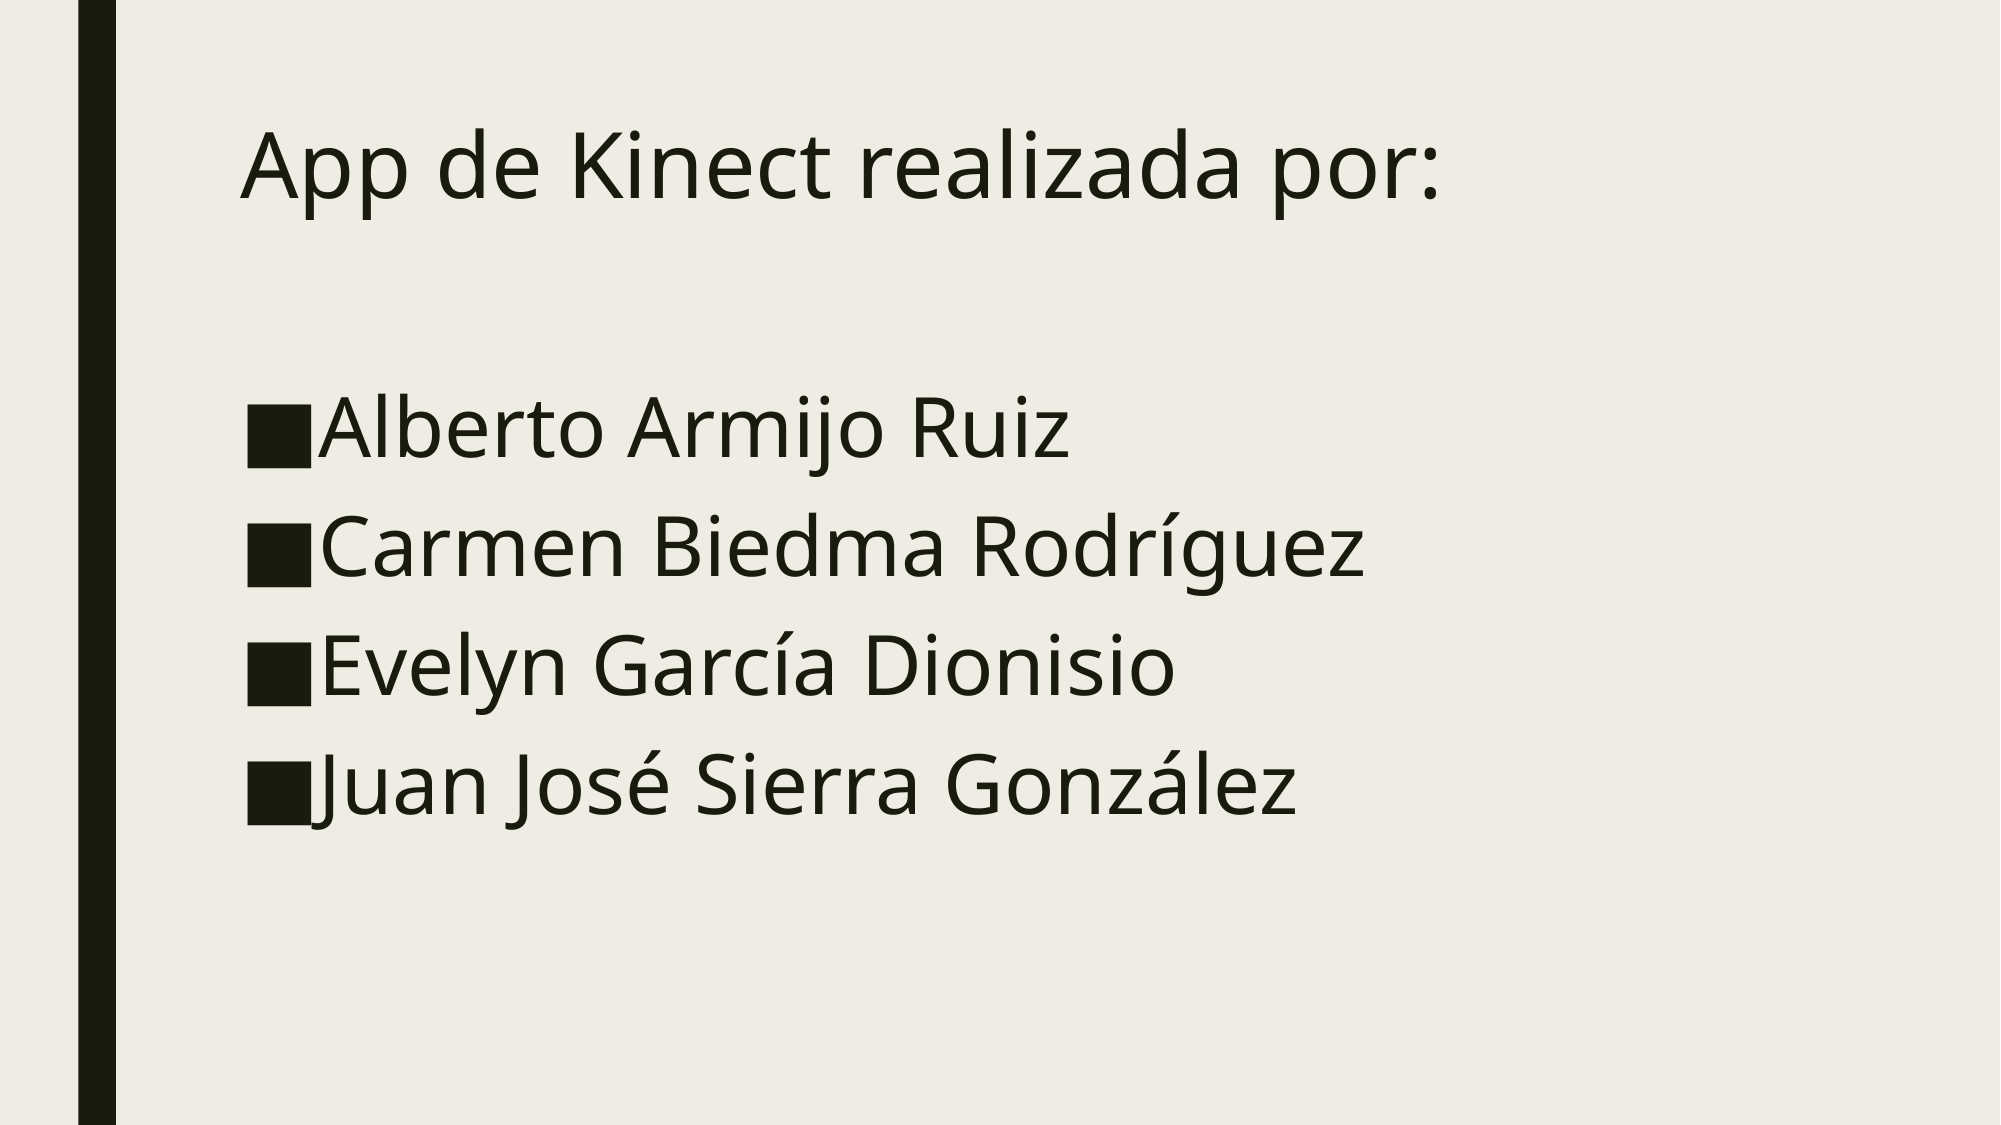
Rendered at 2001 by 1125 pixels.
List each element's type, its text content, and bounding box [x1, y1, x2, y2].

list Alberto Armijo Ruiz Carmen Biedma Rodríguez Evelyn García Dionisio Juan José Sierra González [225, 375, 1800, 963]
title App de Kinect realizada por: [225, 112, 1800, 357]
